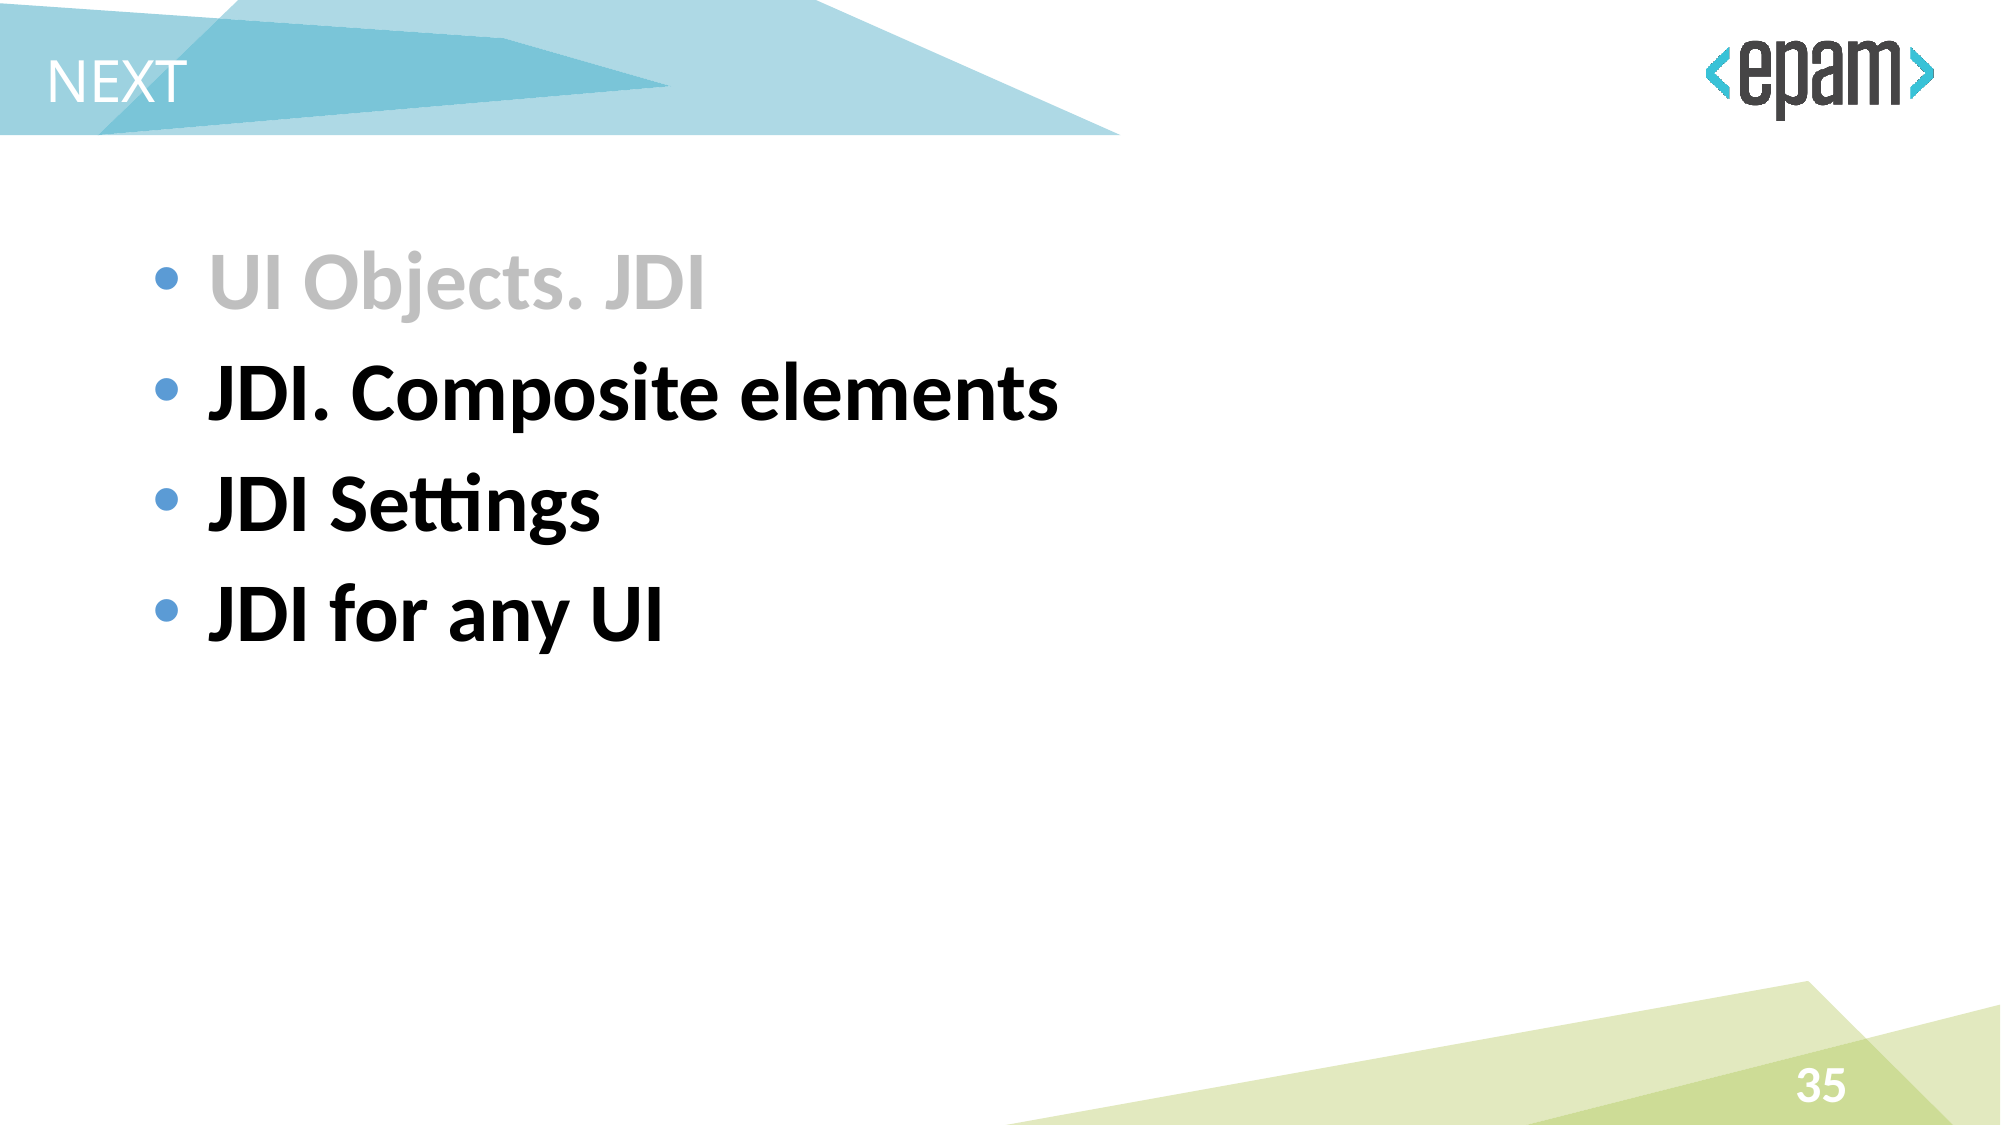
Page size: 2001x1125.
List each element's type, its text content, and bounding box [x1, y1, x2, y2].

picture [1682, 19, 1957, 127]
list UI Objects. JDI JDI. Composite elements JDI Settings JDI for any UI [137, 230, 1863, 1064]
slide_number 35 [1412, 1042, 1863, 1103]
list NEXT [30, 36, 2000, 158]
